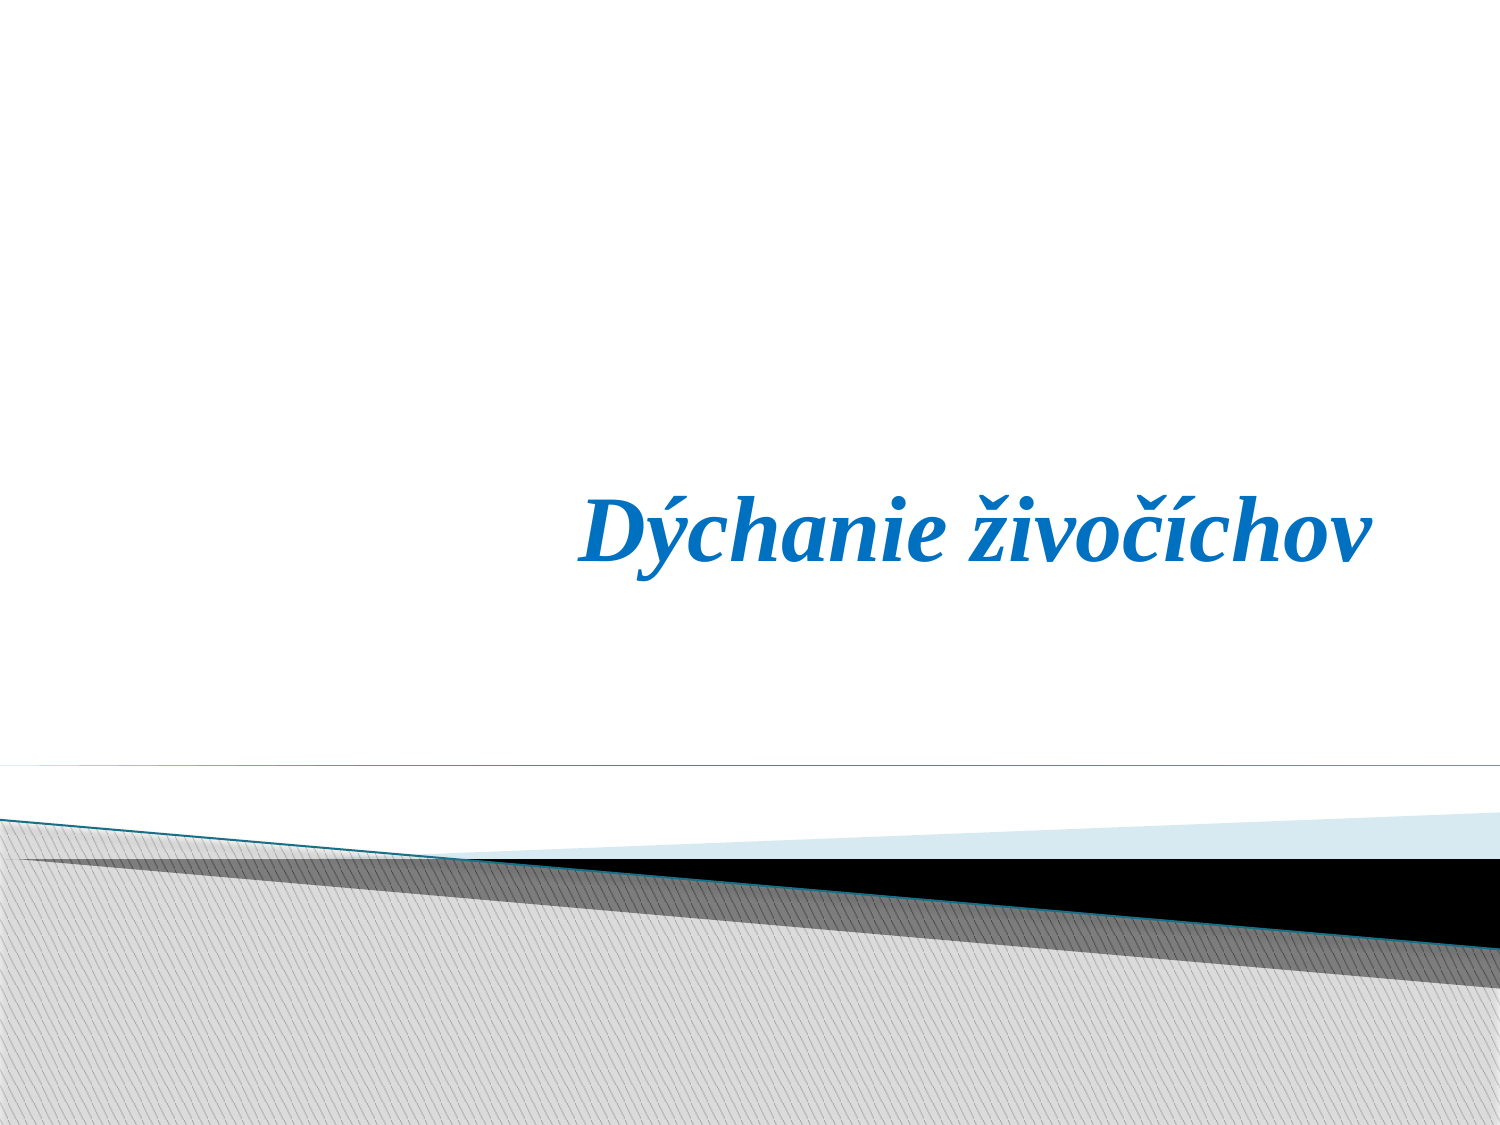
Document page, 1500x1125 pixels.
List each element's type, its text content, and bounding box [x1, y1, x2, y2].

title Dýchanie živočíchov [112, 287, 1388, 588]
picture [5, 859, 1500, 989]
